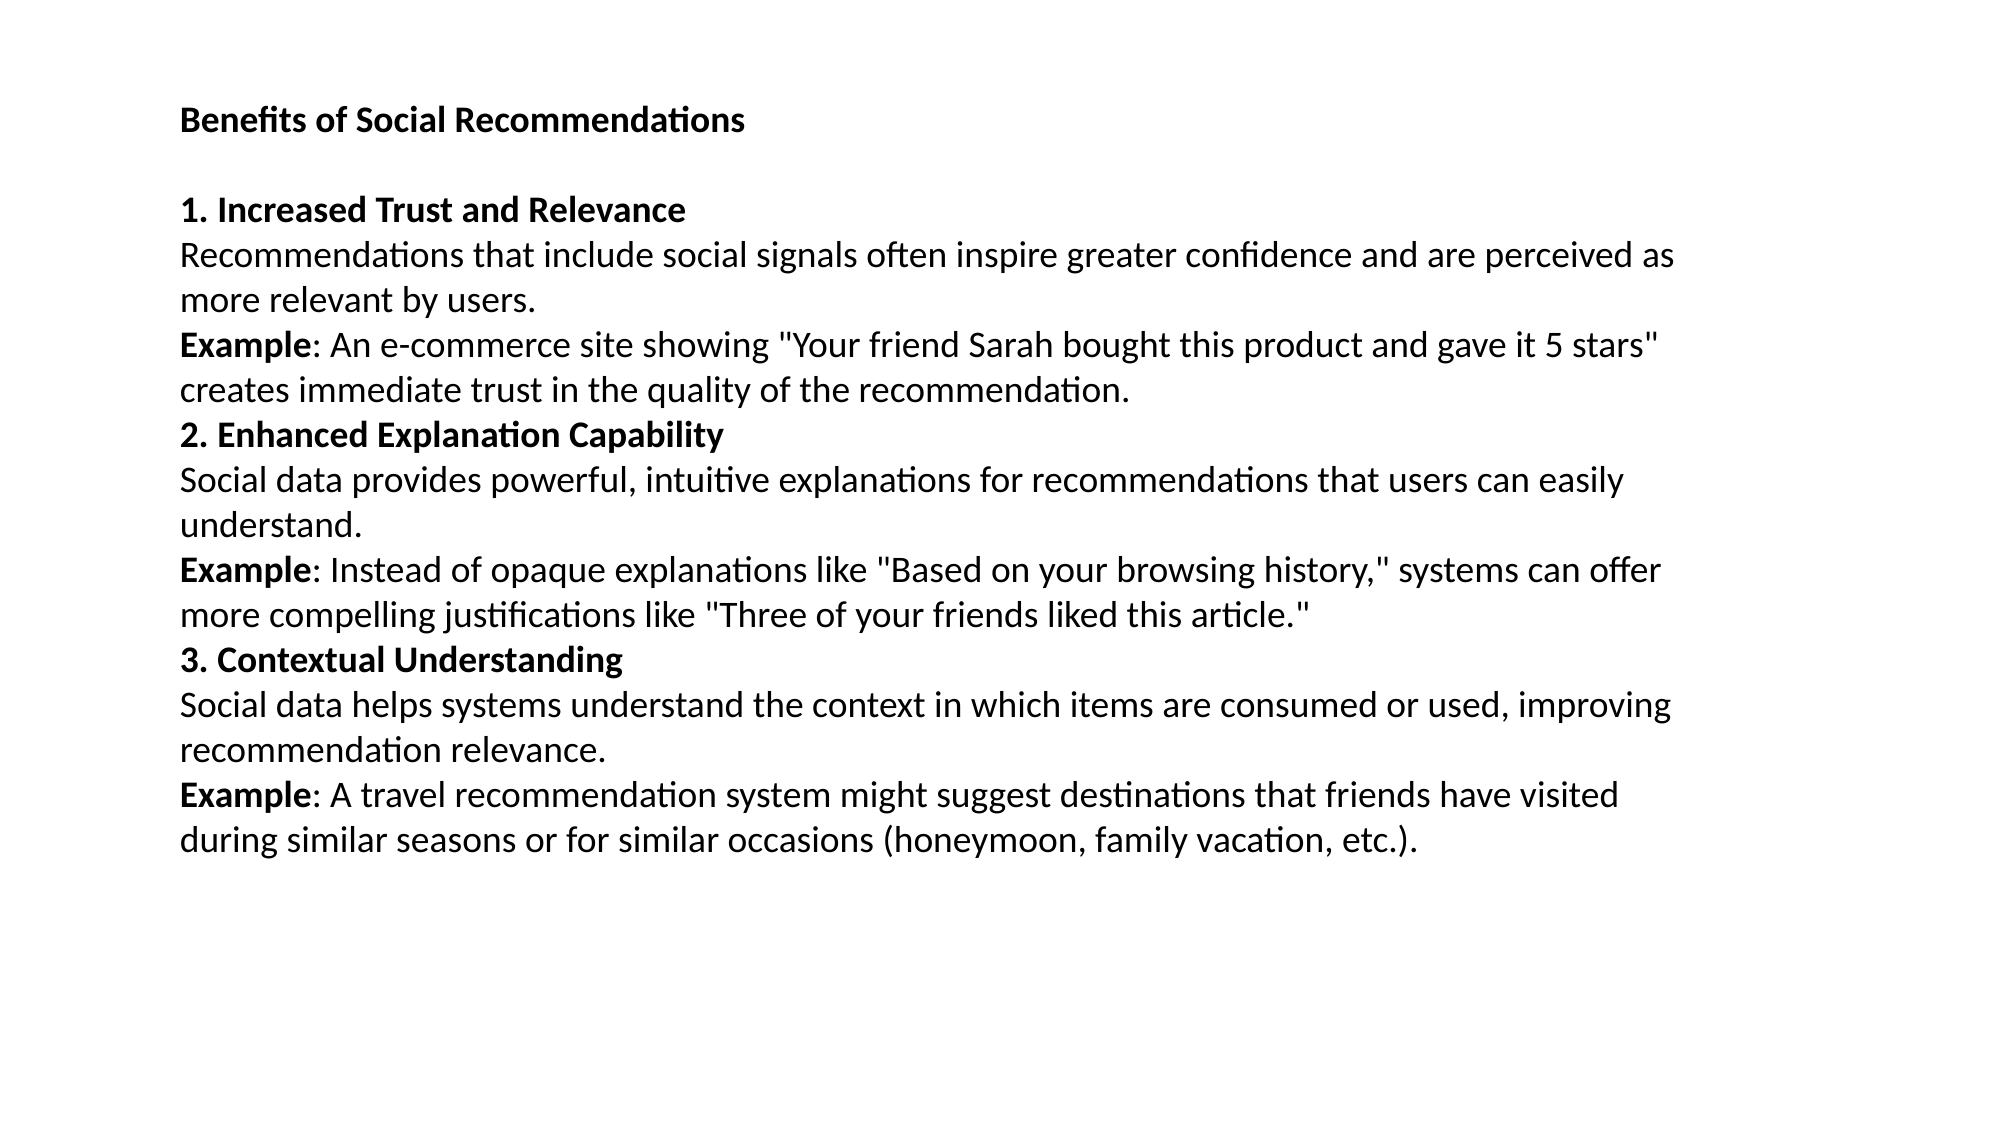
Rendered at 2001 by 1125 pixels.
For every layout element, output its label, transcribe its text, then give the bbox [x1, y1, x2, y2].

text_box Benefits of Social Recommendations 1. Increased Trust and Relevance Recommendations that include social signals often inspire greater confidence and are perceived as more relevant by users. Example: An e-commerce site showing "Your friend Sarah bought this product and gave it 5 stars" creates immediate trust in the quality of the recommendation. 2. Enhanced Explanation Capability Social data provides powerful, intuitive explanations for recommendations that users can easily understand. Example: Instead of opaque explanations like "Based on your browsing history," systems can offer more compelling justifications like "Three of your friends liked this article." 3. Contextual Understanding Social data helps systems understand the context in which items are consumed or used, improving recommendation relevance. Example: A travel recommendation system might suggest destinations that friends have visited during similar seasons or for similar occasions (honeymoon, family vacation, etc.). [164, 88, 1710, 868]
